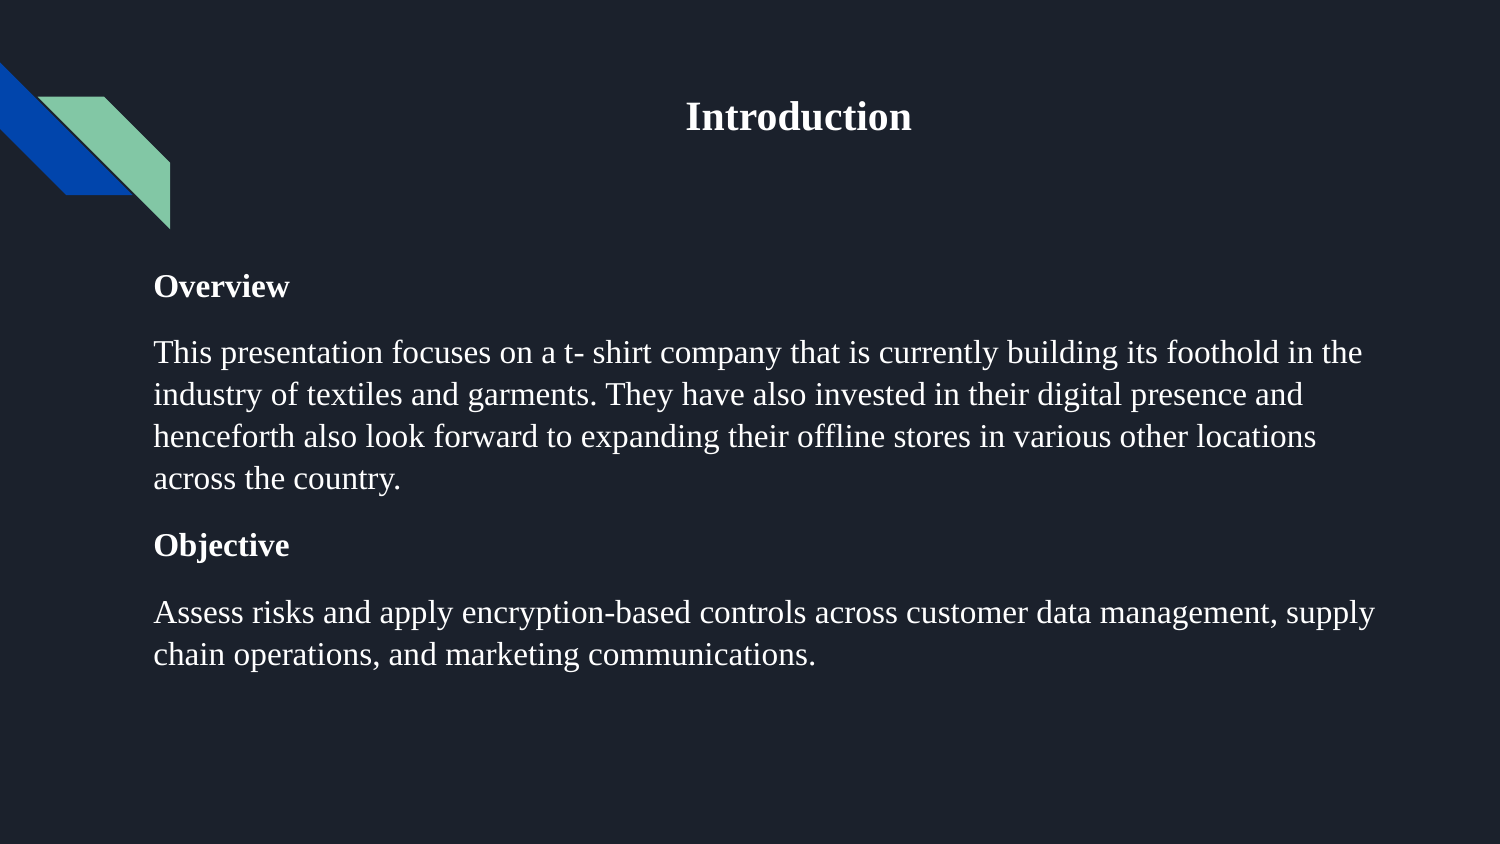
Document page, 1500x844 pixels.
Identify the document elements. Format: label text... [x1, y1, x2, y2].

title Introduction [192, 78, 1396, 246]
list Overview This presentation focuses on a t- shirt company that is currently building its foothold in the industry of textiles and garments. They have also invested in their digital presence and henceforth also look forward to expanding their offline stores in various other locations across the country. Objective Assess risks and apply encryption-based controls across customer data management, supply chain operations, and marketing communications. [138, 246, 1421, 807]
